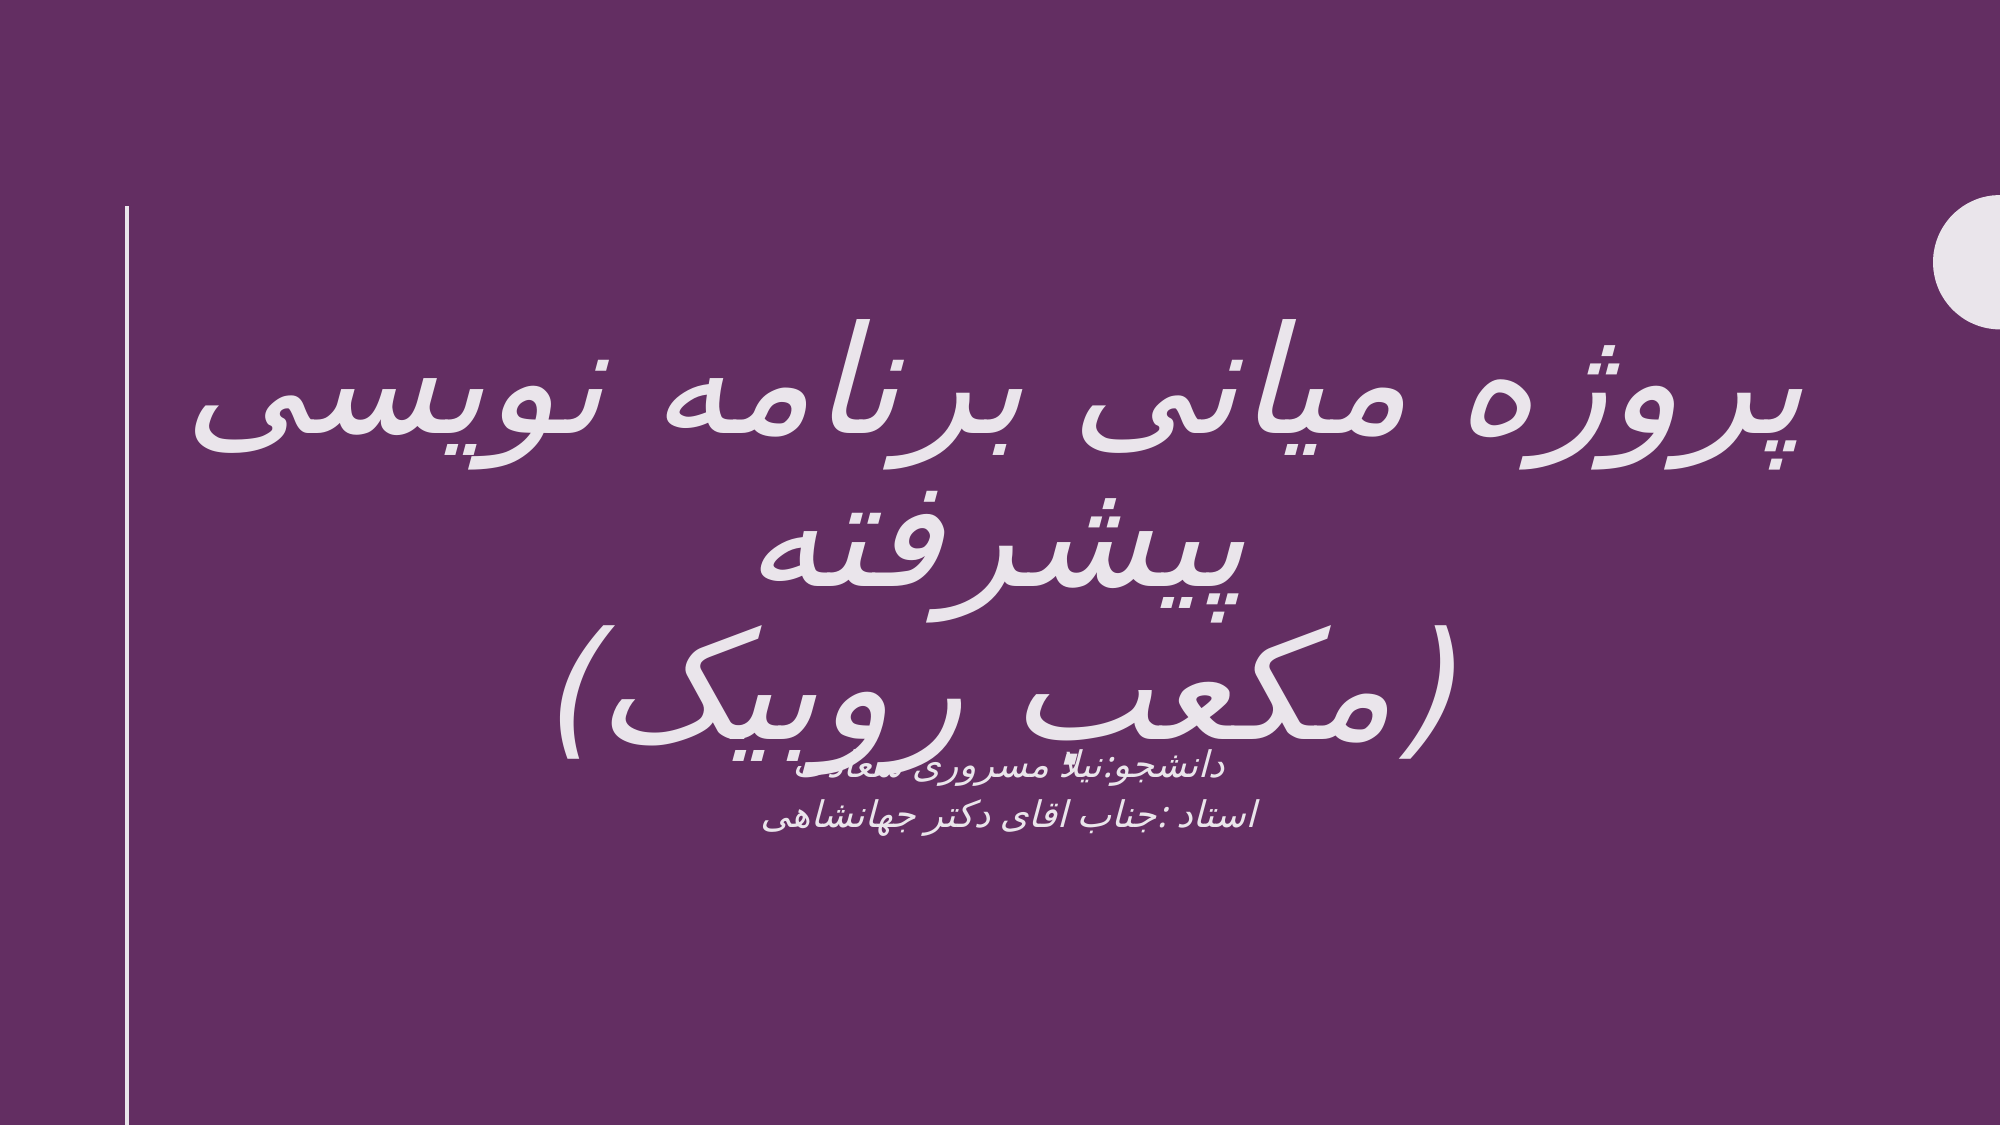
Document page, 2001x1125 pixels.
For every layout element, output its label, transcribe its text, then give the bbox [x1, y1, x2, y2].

subtitle دانشجو:نیلا مسروری سعادت استاد :جناب اقای دکتر جهانشاهی [431, 727, 1586, 843]
title پروژه میانی برنامه نویسی پیشرفته (مکعب روبیک) [41, 150, 1950, 623]
